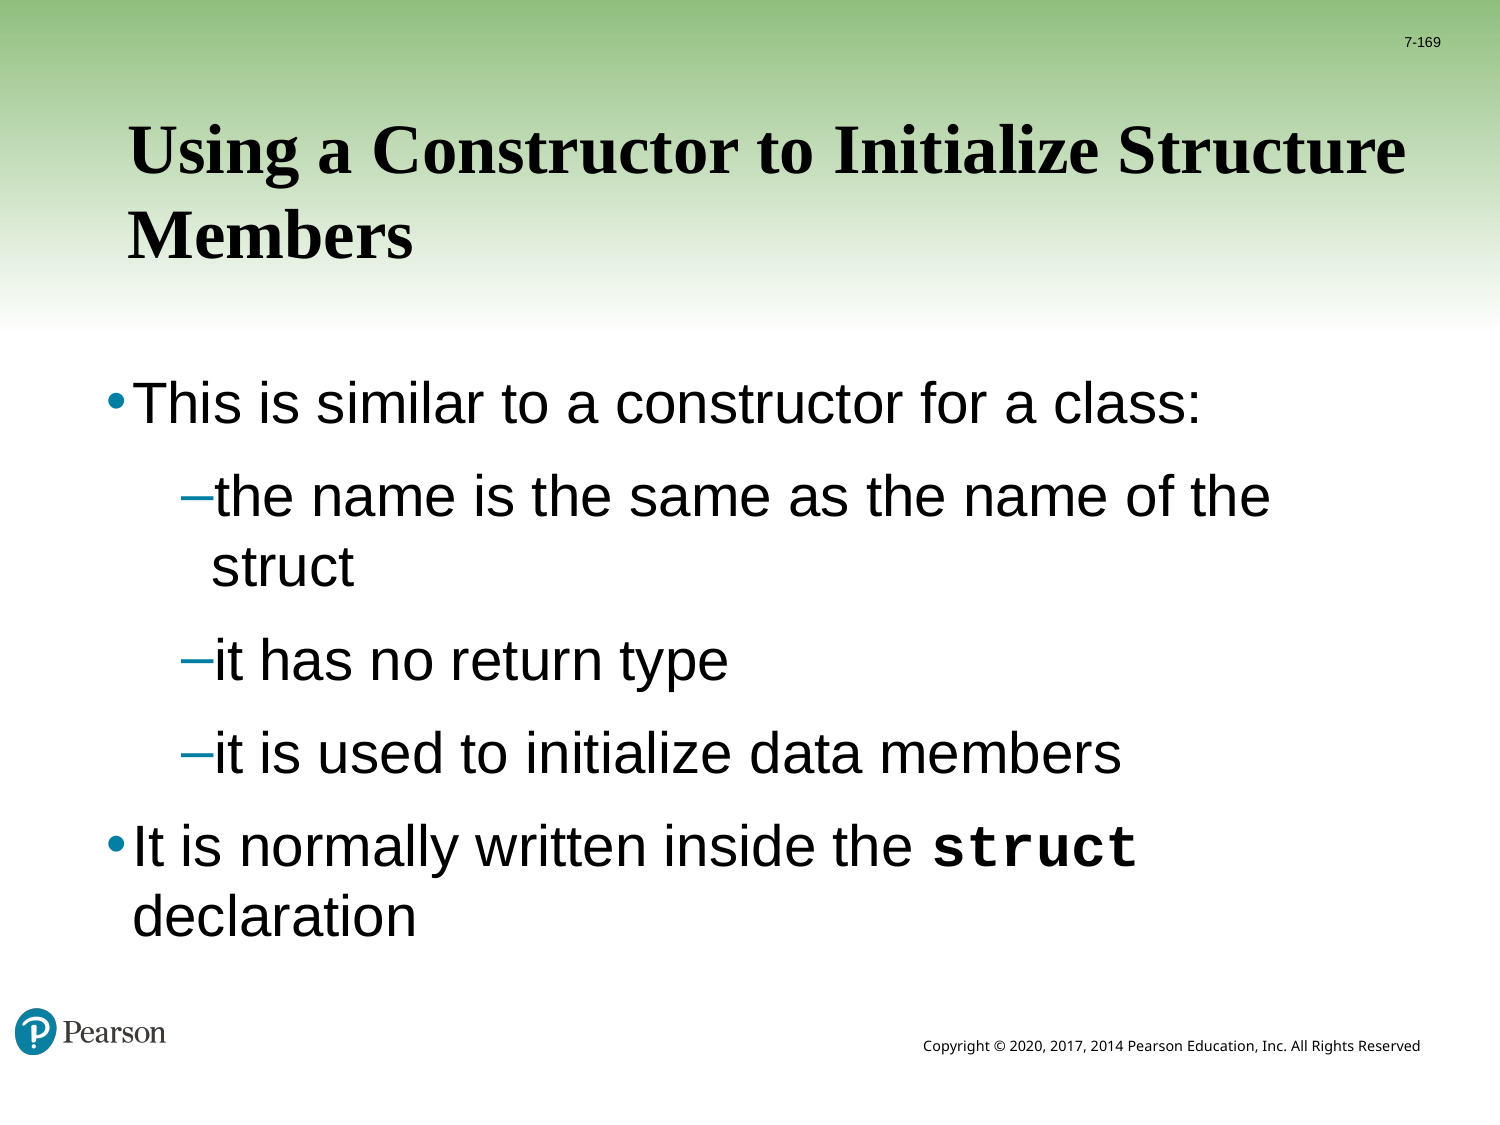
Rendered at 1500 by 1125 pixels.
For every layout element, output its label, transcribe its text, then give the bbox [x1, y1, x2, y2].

slide_number 7-169 [1389, 18, 1480, 49]
picture [41, 1008, 166, 1055]
list This is similar to a constructor for a class: the name is the same as the name of the struct it has no return type it is used to initialize data members It is normally written inside the struct declaration [75, 350, 1388, 963]
picture [15, 1008, 30, 1024]
picture [23, 1017, 49, 1042]
picture [15, 1041, 26, 1055]
title Using a Constructor to Initialize Structure Members [112, 99, 1438, 288]
